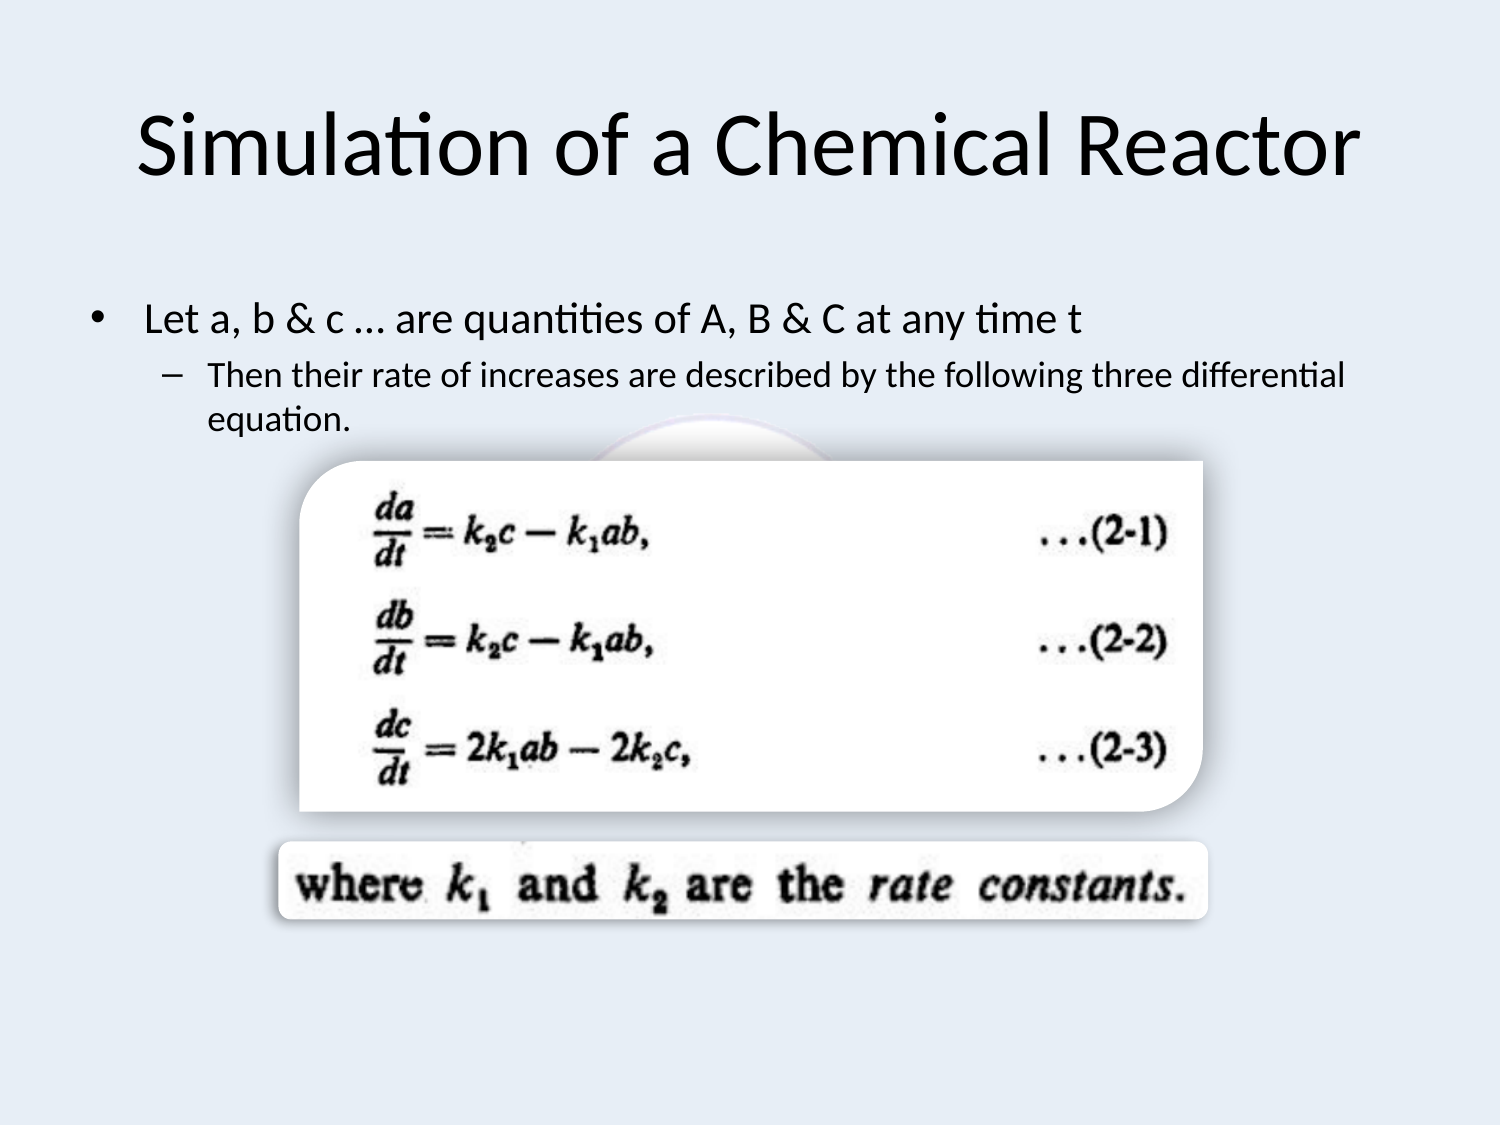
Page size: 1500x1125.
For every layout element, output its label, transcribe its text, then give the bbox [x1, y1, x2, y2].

title Simulation of a Chemical Reactor [75, 45, 1425, 233]
picture [278, 841, 1209, 920]
list Let a, b & c … are quantities of A, B & C at any time t Then their rate of increases are described by the following three differential equation. [75, 282, 1425, 448]
picture [306, 467, 1196, 805]
